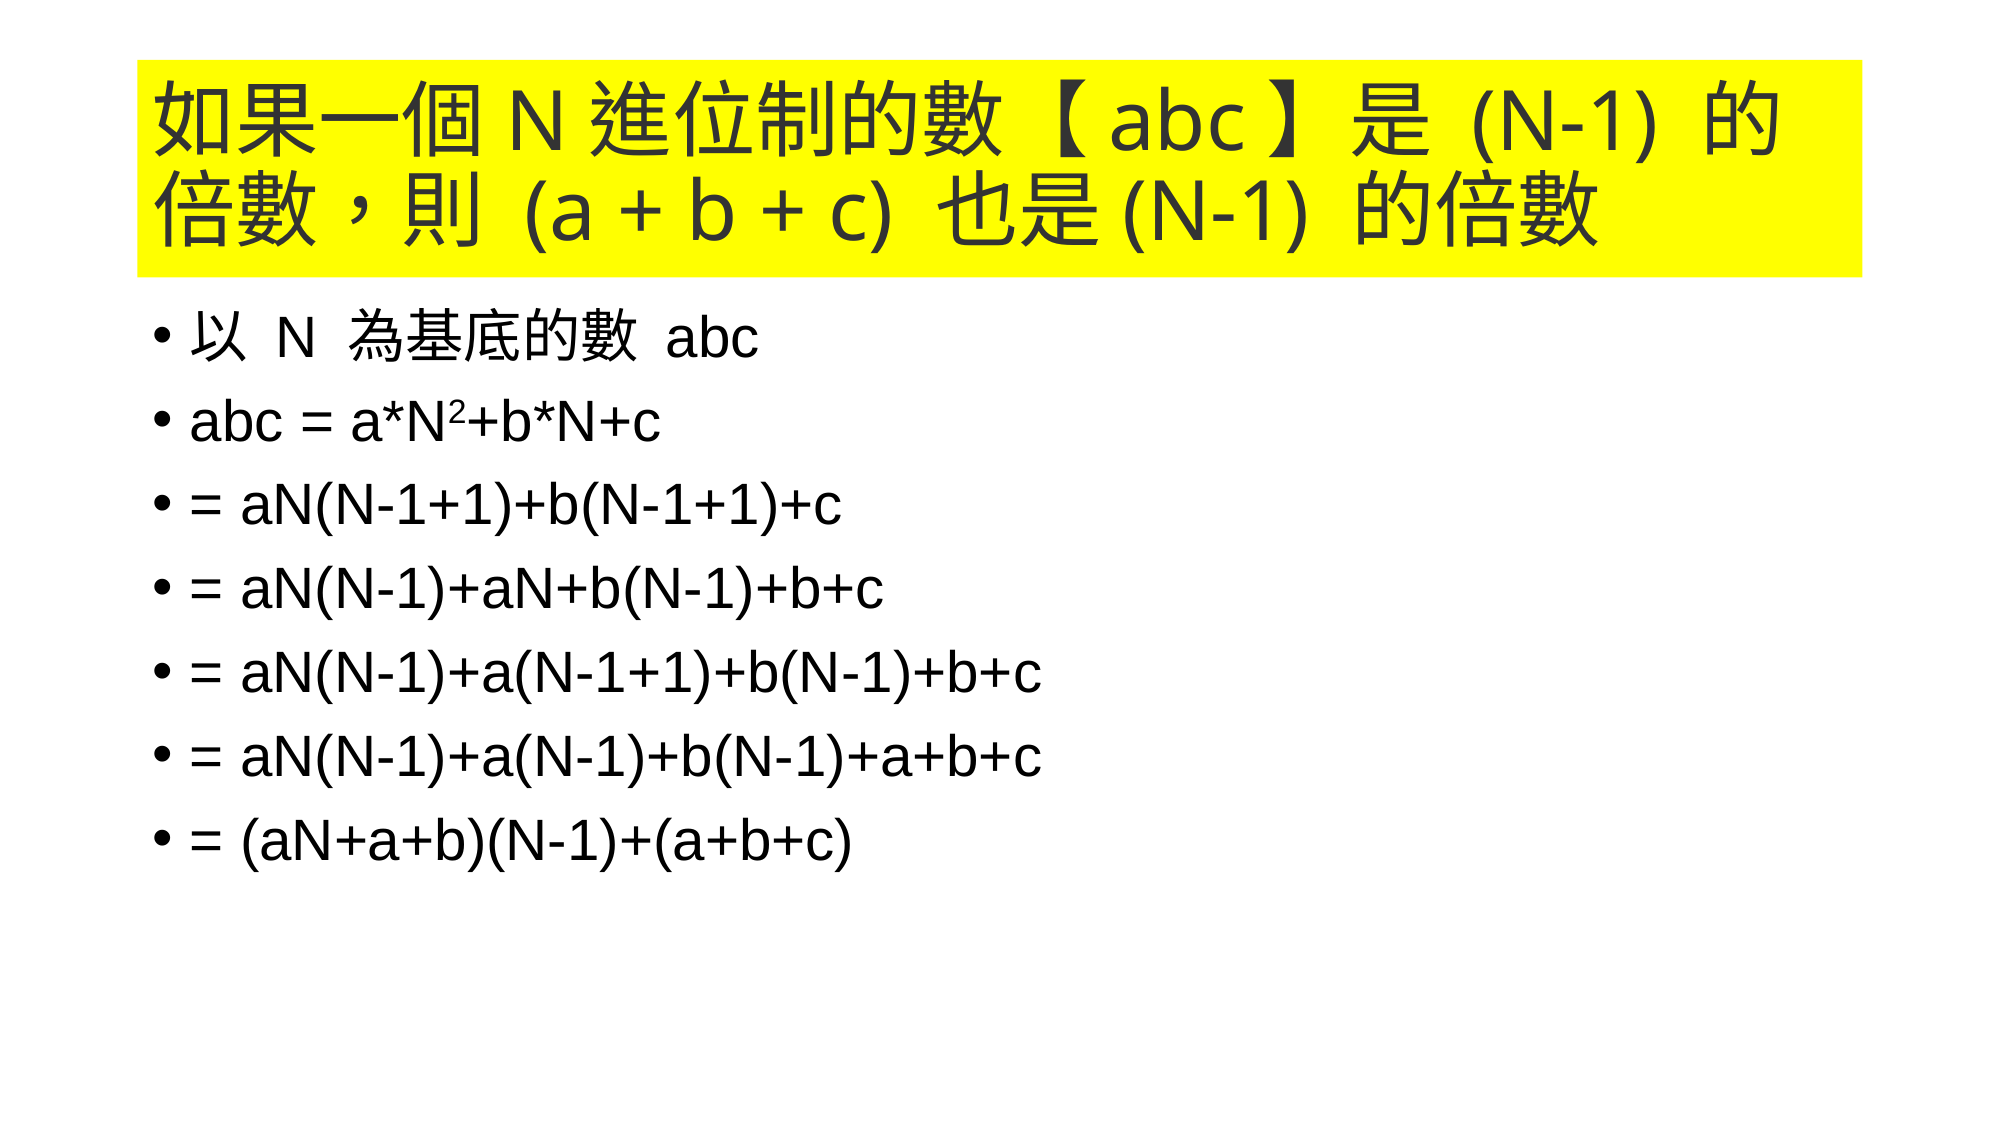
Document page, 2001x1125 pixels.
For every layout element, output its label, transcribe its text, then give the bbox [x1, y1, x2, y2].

list 以 N 為基底的數 abc abc = a*N2+b*N+c = aN(N-1+1)+b(N-1+1)+c = aN(N-1)+aN+b(N-1)+b+c = aN(N-1)+a(N-1+1)+b(N-1)+b+c = aN(N-1)+a(N-1)+b(N-1)+a+b+c = (aN+a+b)(N-1)+(a+b+c) [137, 299, 1863, 1014]
title 如果一個N進位制的數【abc】是 (N-1) 的倍數，則 (a + b + c) 也是(N-1) 的倍數 [137, 59, 1863, 278]
